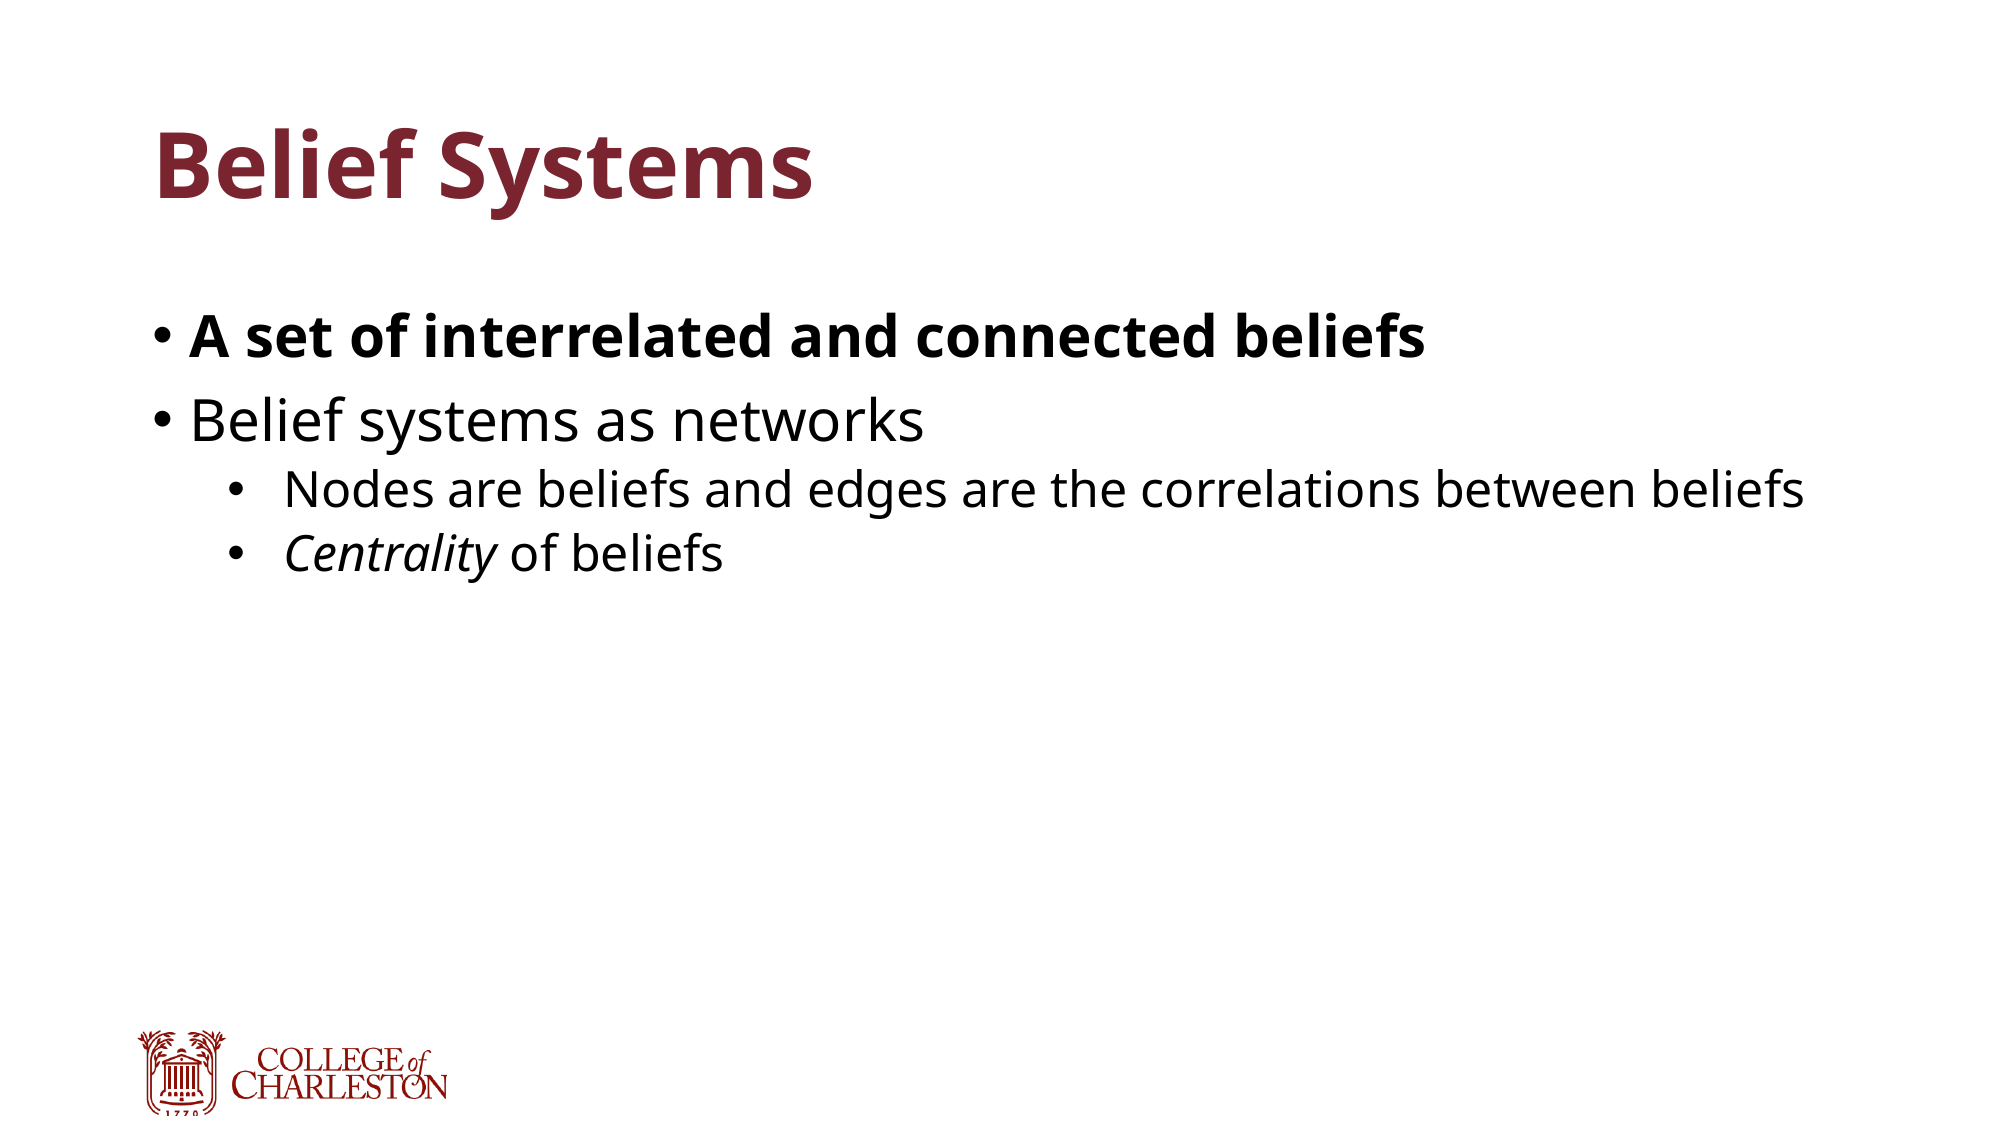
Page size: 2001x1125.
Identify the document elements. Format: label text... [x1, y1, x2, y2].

list A set of interrelated and connected beliefs Belief systems as networks Nodes are beliefs and edges are the correlations between beliefs Centrality of beliefs [137, 299, 1863, 1014]
title Belief Systems [137, 59, 1863, 278]
